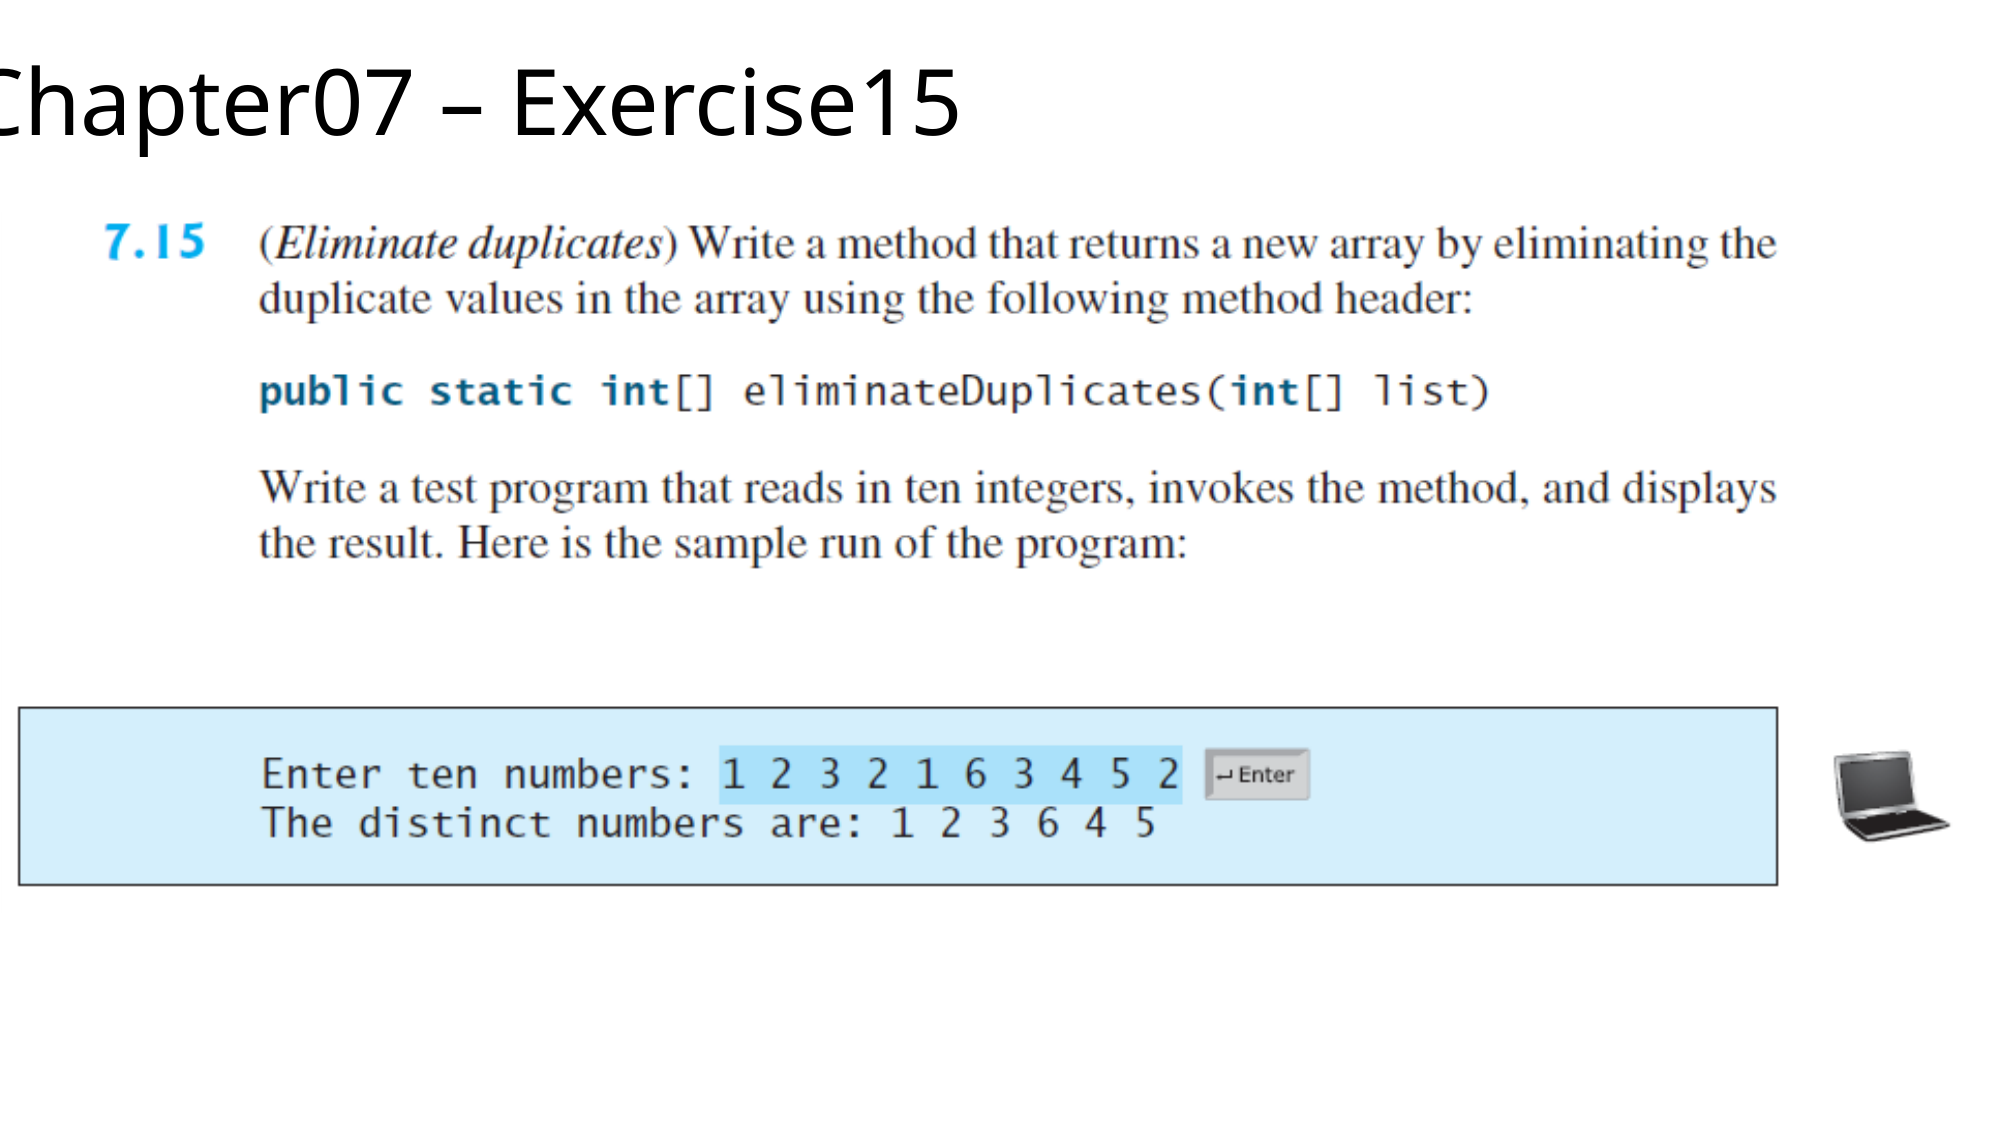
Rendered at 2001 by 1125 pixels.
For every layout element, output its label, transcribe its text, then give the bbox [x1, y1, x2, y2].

text_box Chapter07 – Exercise15 [0, 36, 979, 161]
picture [0, 212, 2000, 913]
